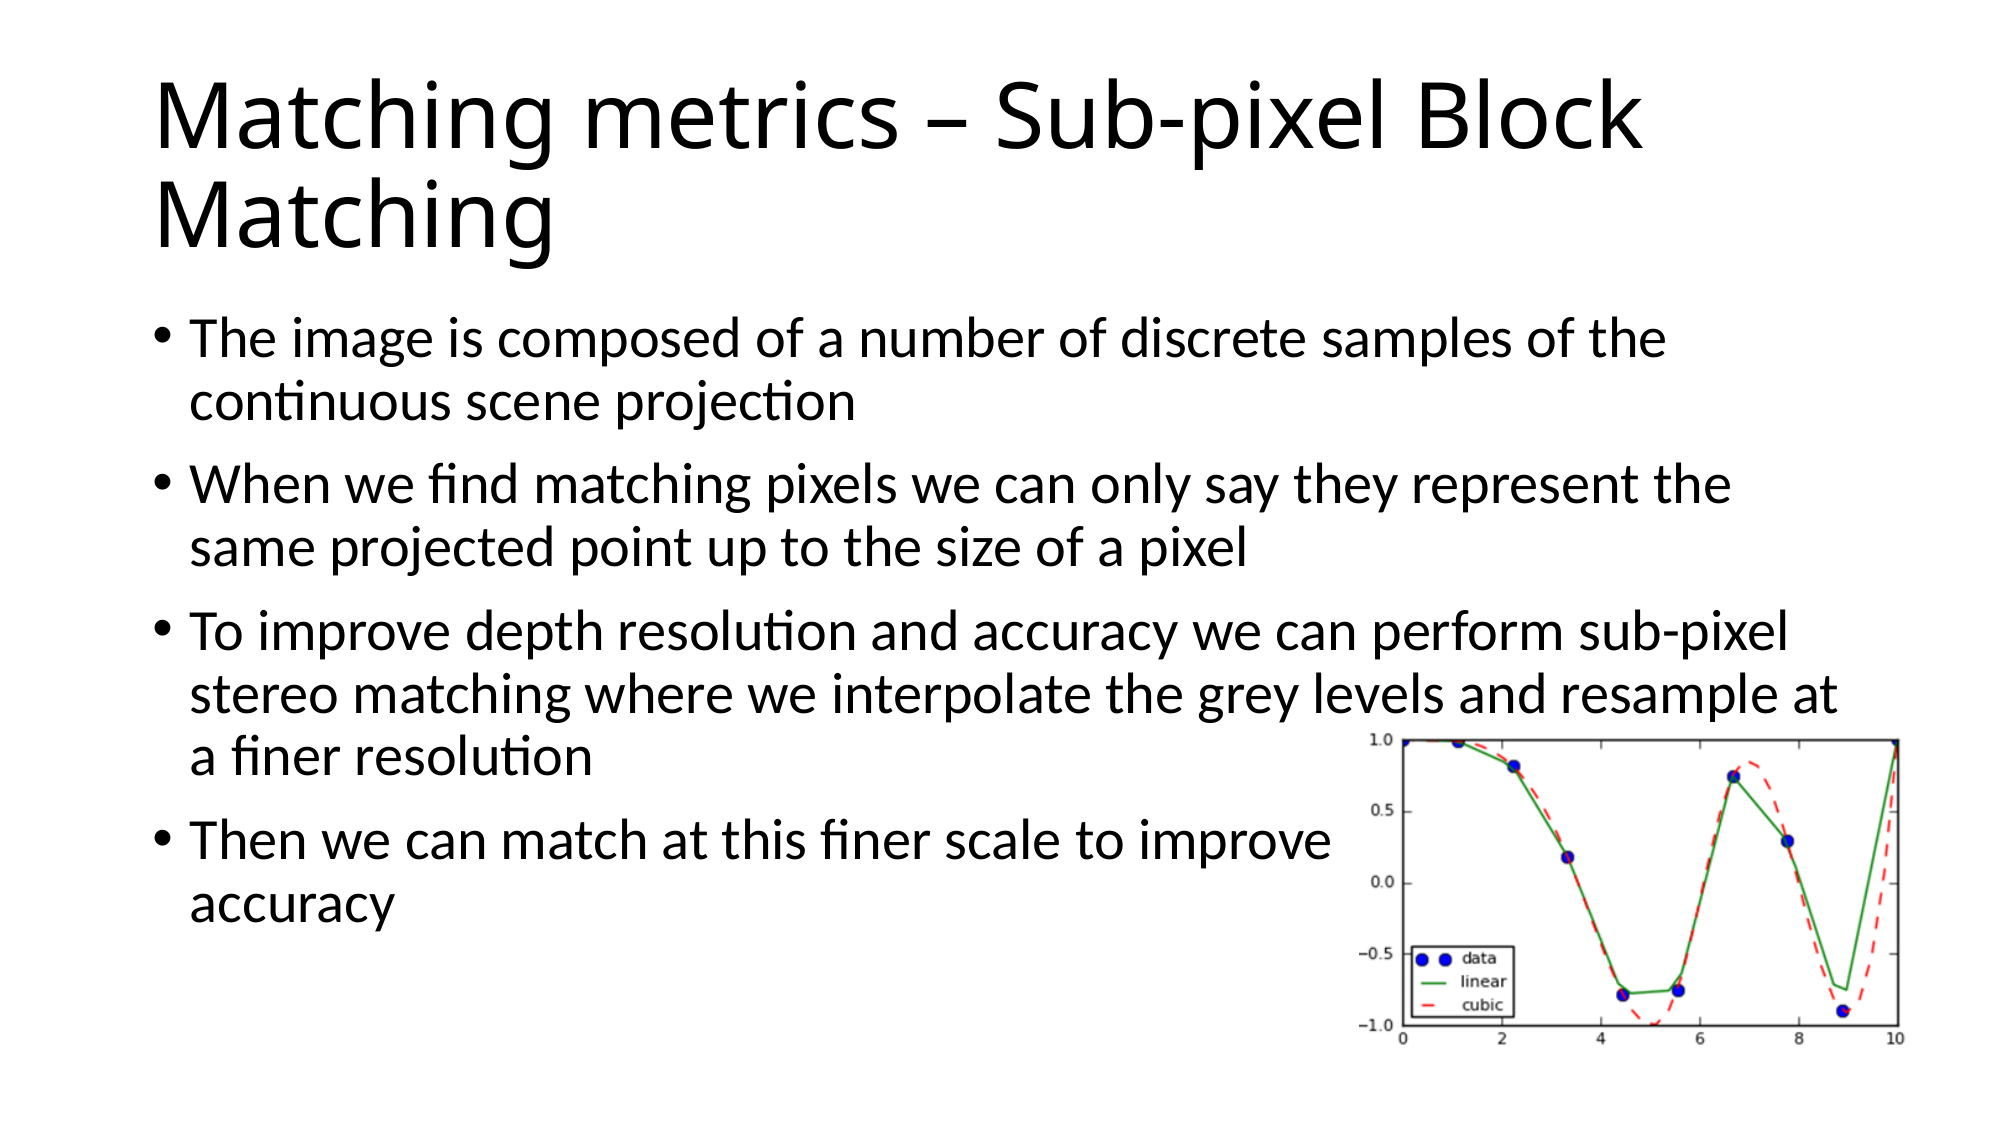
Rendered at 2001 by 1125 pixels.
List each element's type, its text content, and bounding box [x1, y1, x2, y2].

title Matching metrics – Sub-pixel Block Matching [137, 59, 1863, 278]
picture [1359, 722, 1914, 1051]
list The image is composed of a number of discrete samples of the continuous scene projection When we find matching pixels we can only say they represent the same projected point up to the size of a pixel To improve depth resolution and accuracy we can perform sub-pixel stereo matching where we interpolate the grey levels and resample at a finer resolution Then we can match at this finer scale to improve accuracy [137, 299, 1863, 1014]
